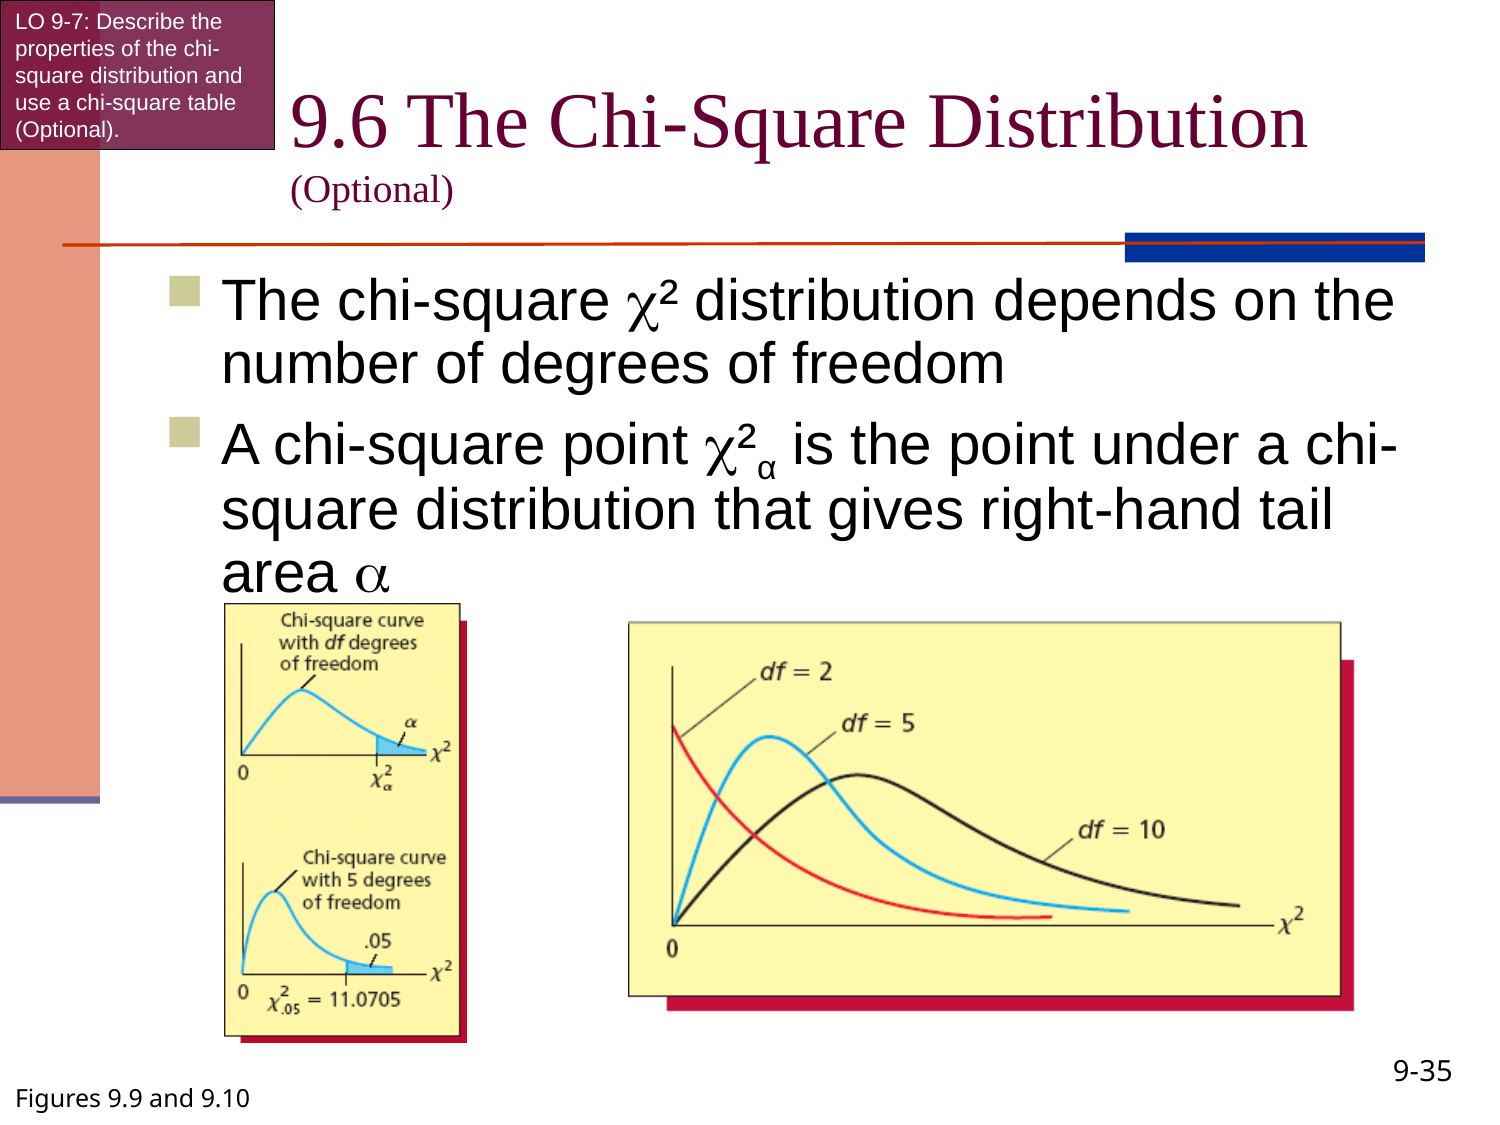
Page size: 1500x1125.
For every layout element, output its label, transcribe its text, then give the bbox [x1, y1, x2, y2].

picture [628, 621, 1359, 1016]
list LO 9-7: Describe the properties of the chi-square distribution and use a chi-square table (Optional). [0, 0, 275, 150]
title 9.6 The Chi-Square Distribution (Optional) [275, 45, 1425, 234]
picture [224, 603, 467, 1043]
slide_number 9-35 [1155, 1024, 1468, 1100]
list Figures 9.9 and 9.10 [0, 1074, 550, 1125]
list The chi-square ² distribution depends on the number of degrees of freedom A chi-square point ²α is the point under a chi-square distribution that gives right-hand tail area  [150, 262, 1425, 1006]
